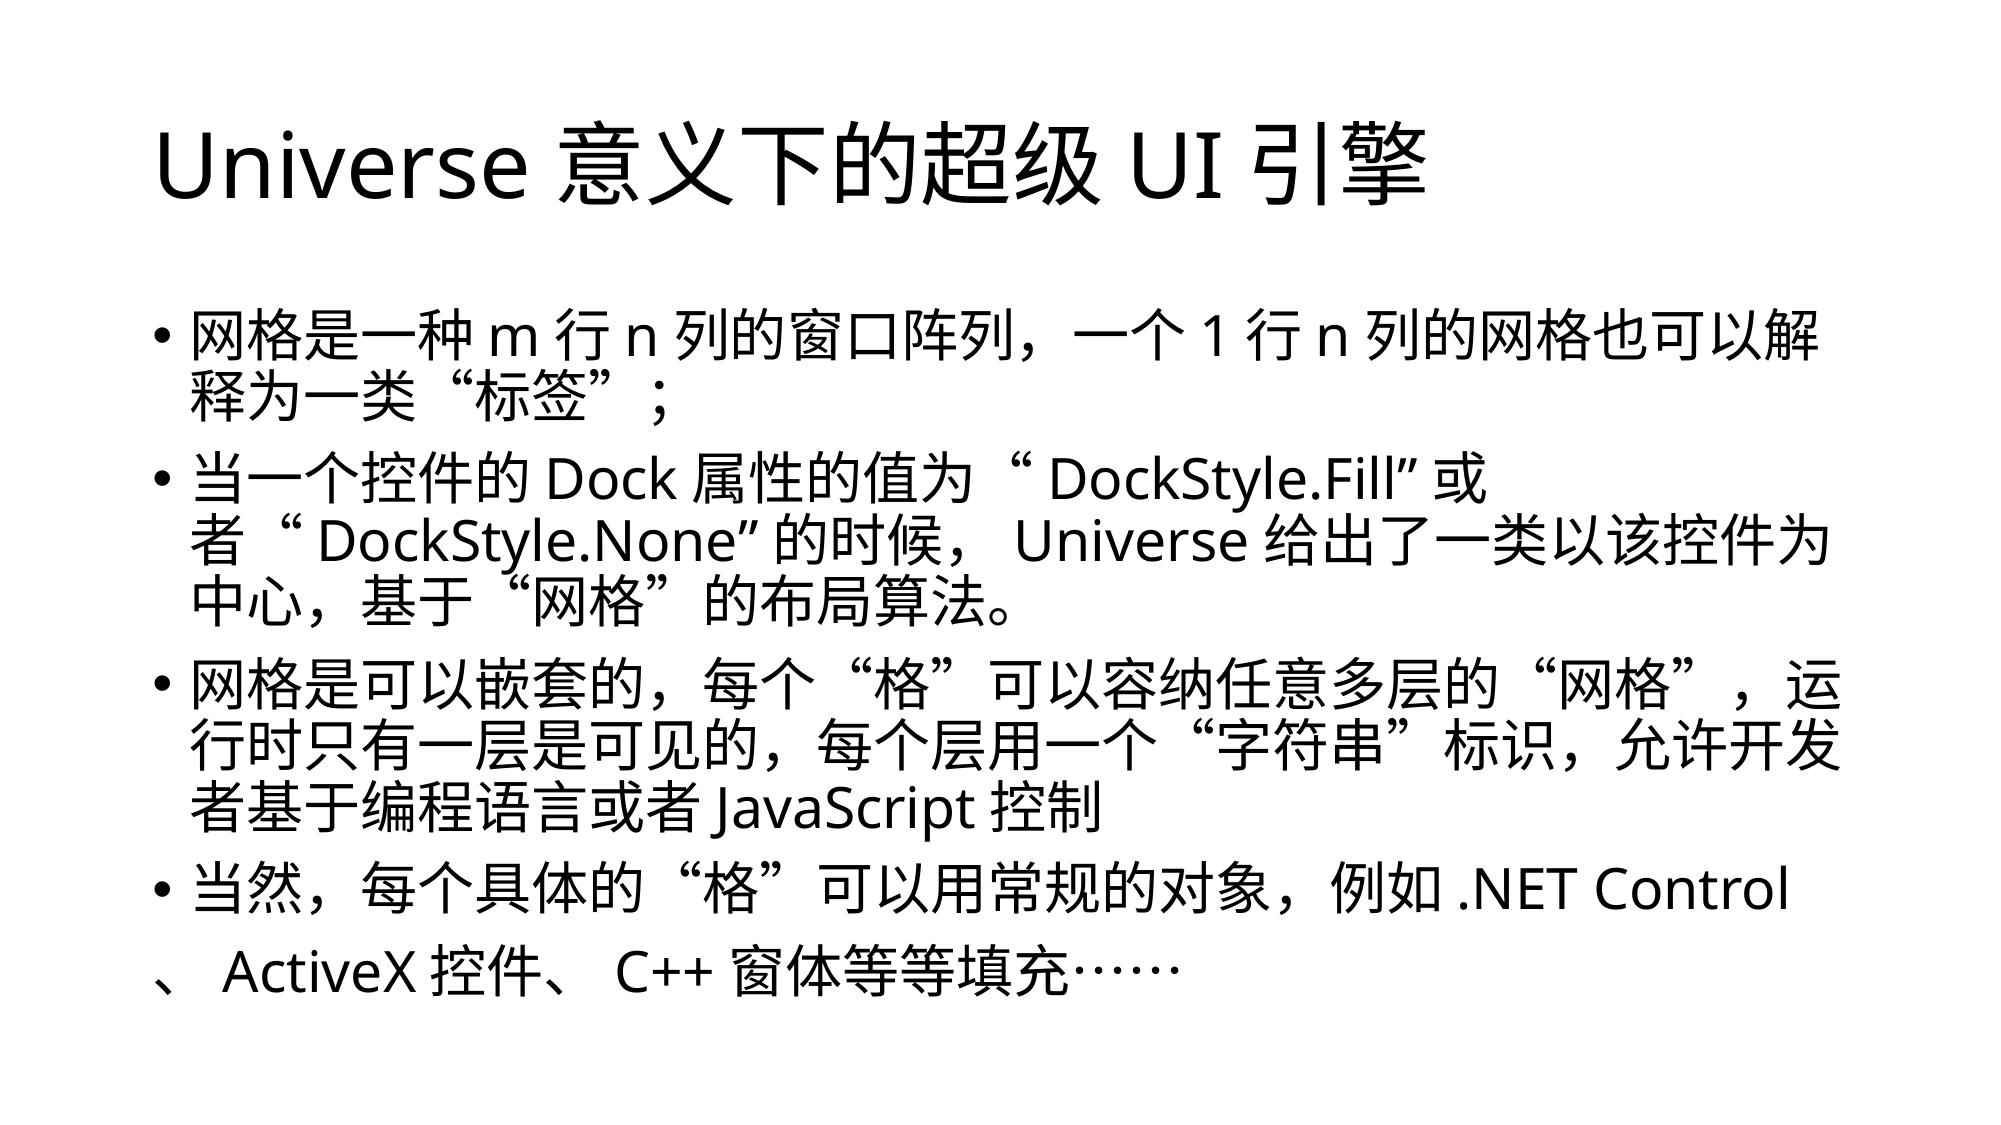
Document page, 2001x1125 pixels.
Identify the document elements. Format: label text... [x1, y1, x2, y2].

list 网格是一种m行n列的窗口阵列，一个1行n列的网格也可以解释为一类“标签”； 当一个控件的Dock属性的值为“DockStyle.Fill”或者“DockStyle.None”的时候，Universe给出了一类以该控件为中心，基于“网格”的布局算法。 网格是可以嵌套的，每个“格”可以容纳任意多层的“网格”，运行时只有一层是可见的，每个层用一个“字符串”标识，允许开发者基于编程语言或者JavaScript控制 当然，每个具体的“格”可以用常规的对象，例如.NET Control 、ActiveX控件、C++窗体等等填充…… [137, 299, 1863, 1014]
title Universe意义下的超级UI引擎 [137, 59, 1863, 278]
